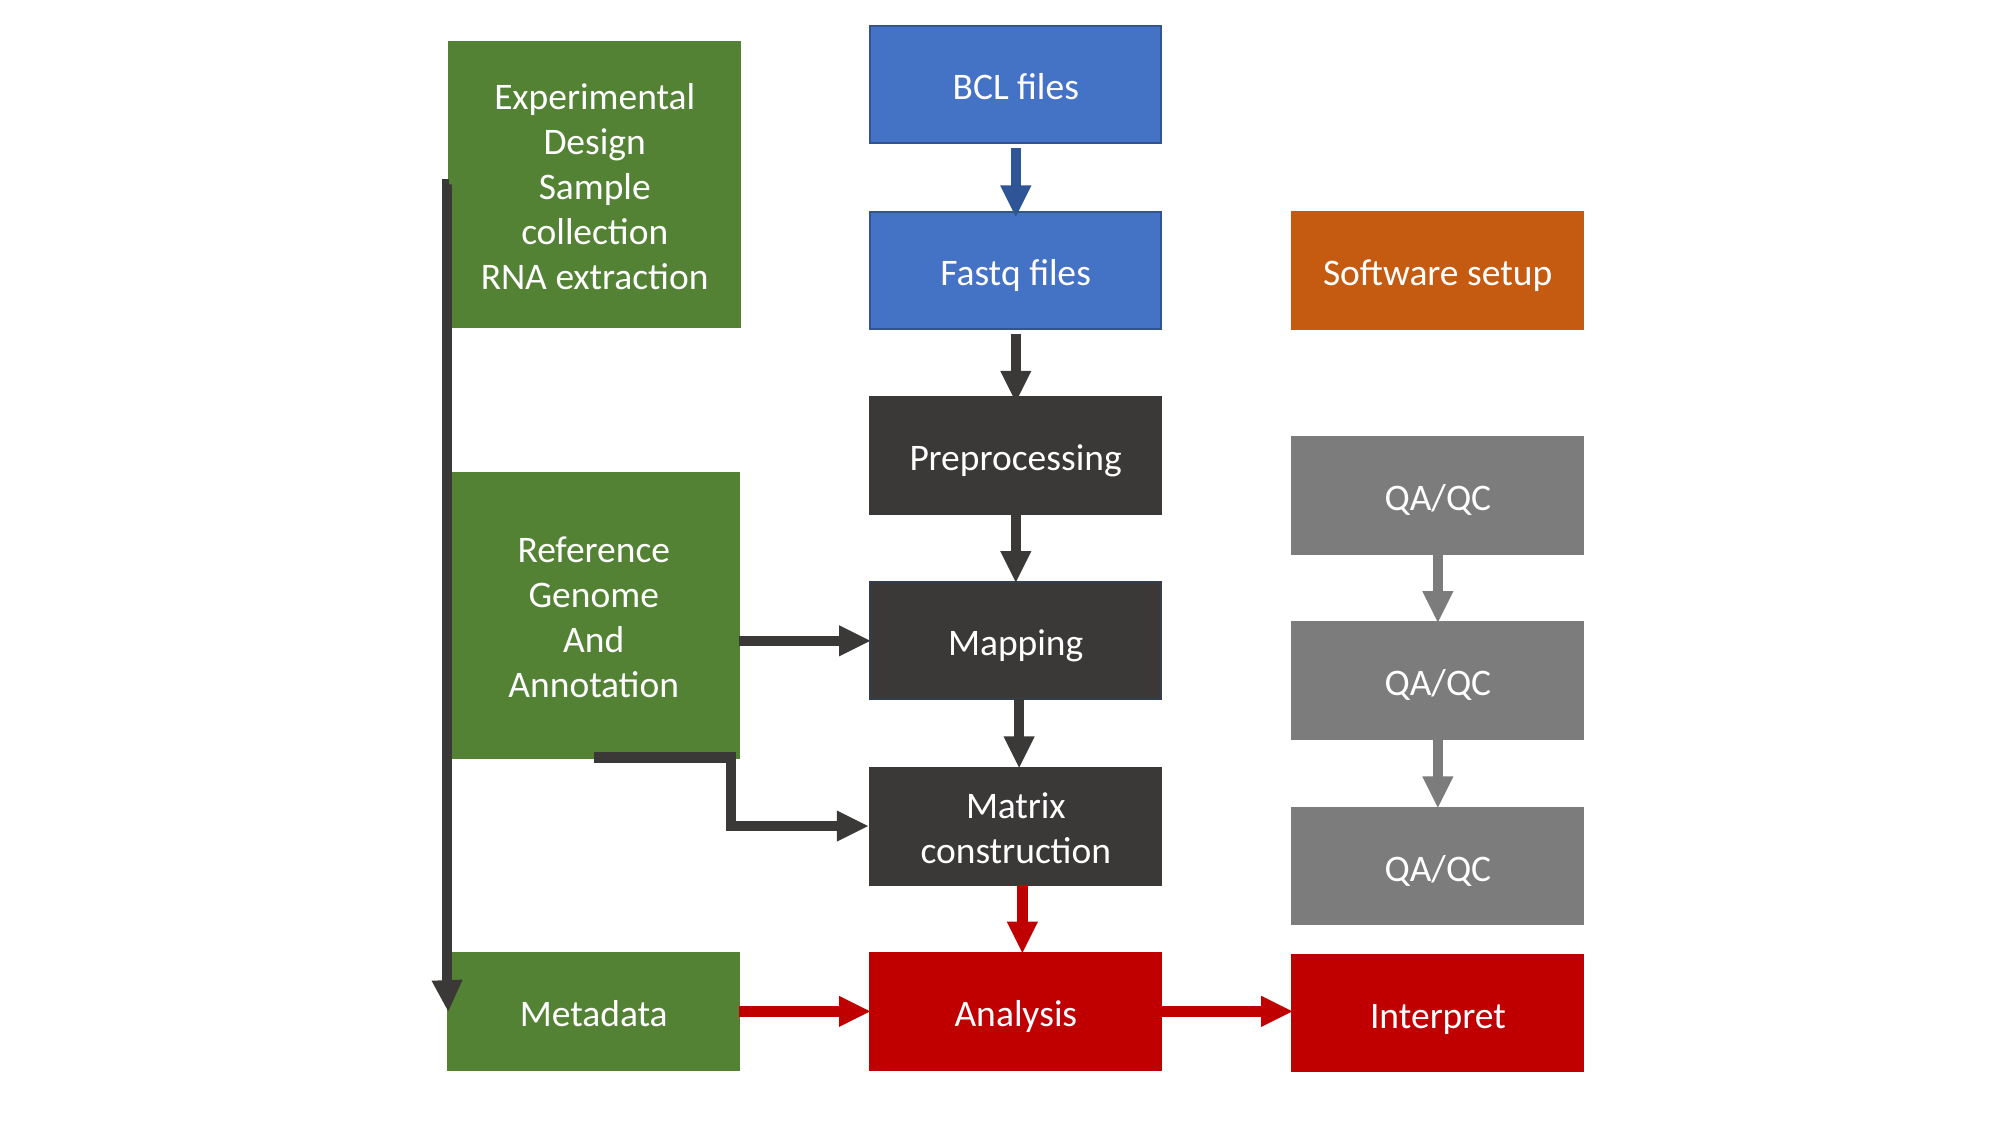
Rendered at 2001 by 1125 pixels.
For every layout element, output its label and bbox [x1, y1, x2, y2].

text_box [448, 26, 1584, 1072]
